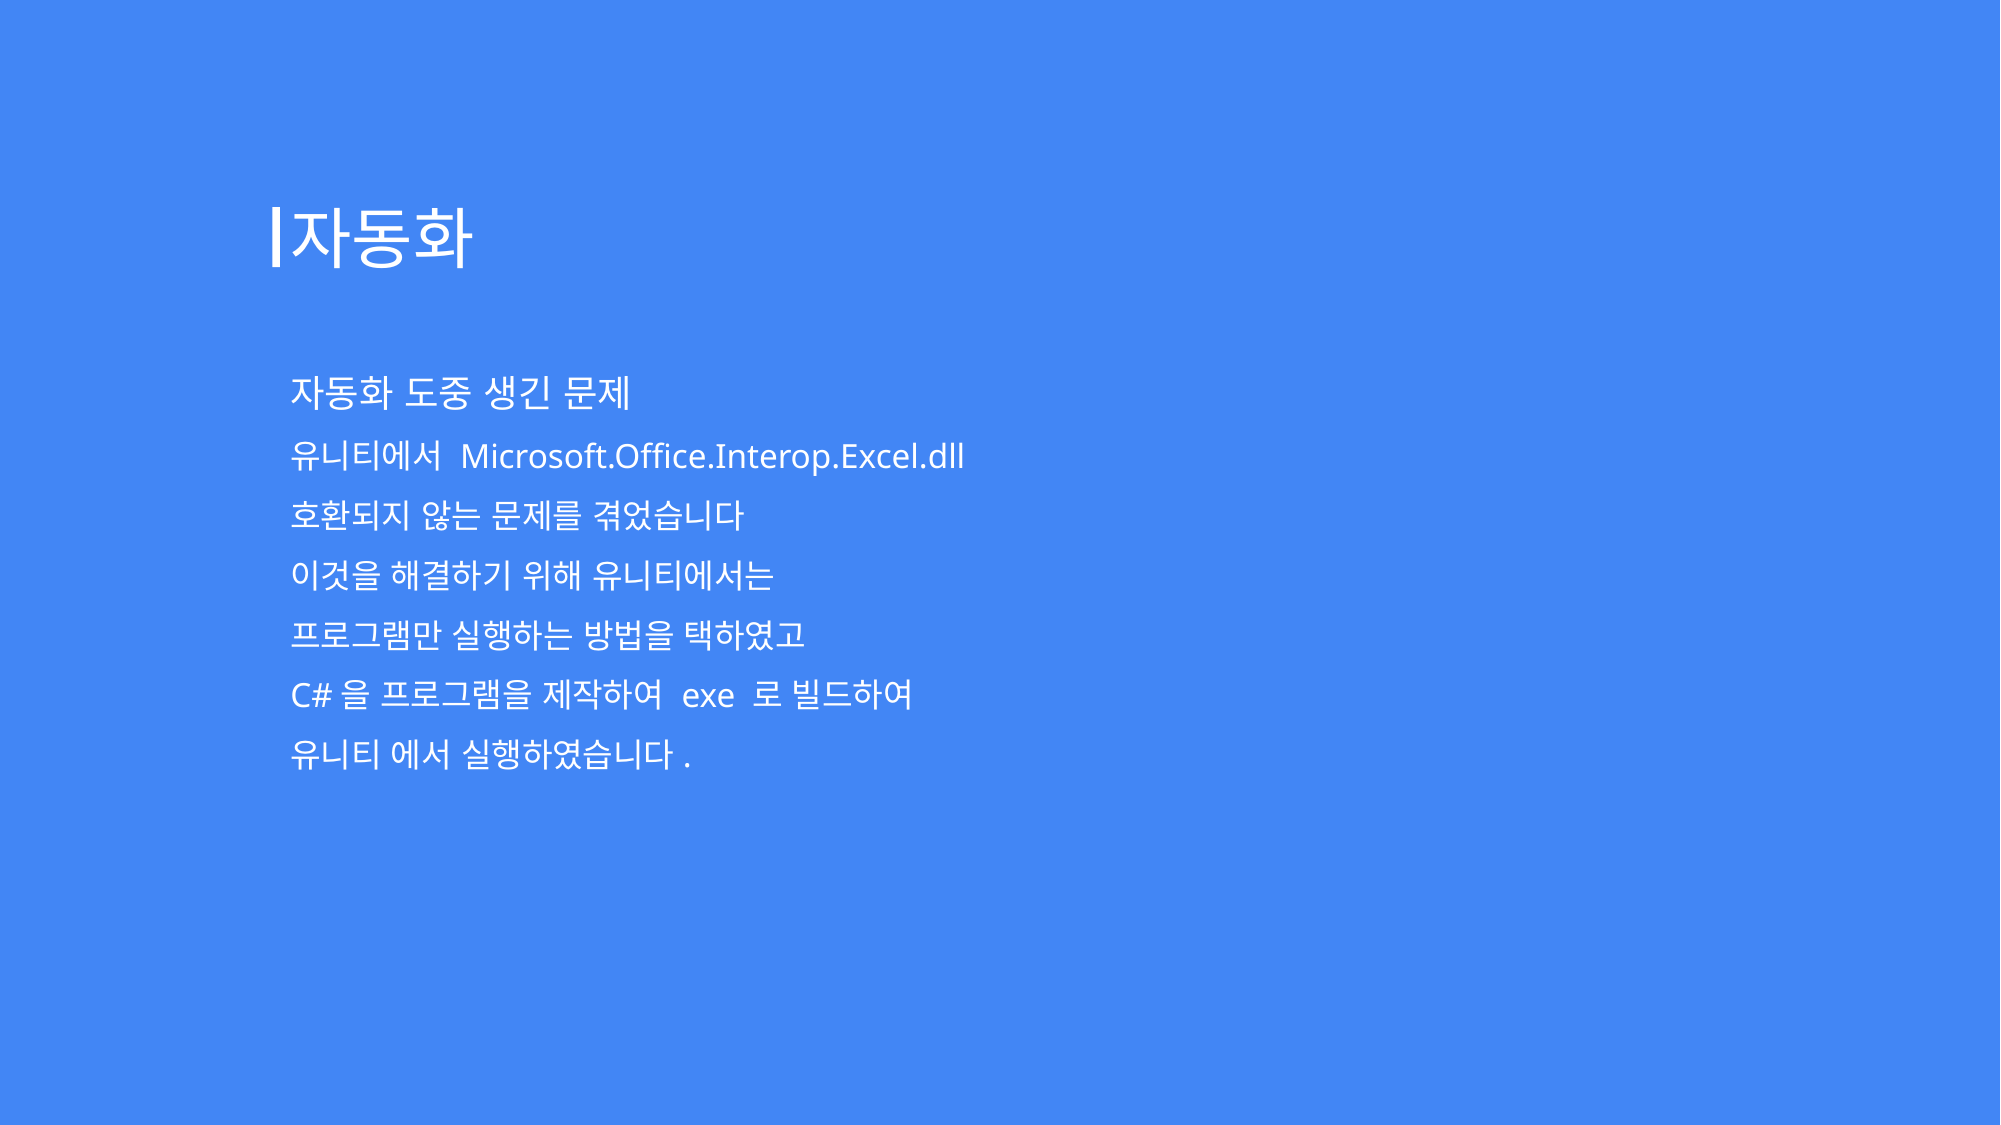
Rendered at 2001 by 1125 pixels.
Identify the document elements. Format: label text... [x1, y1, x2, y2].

text_box 자동화 도중 생긴 문제 유니티에서 Microsoft.Office.Interop.Excel.dll 호환되지 않는 문제를 겪었습니다 이것을 해결하기 위해 유니티에서는 프로그램만 실행하는 방법을 택하였고 C#을 프로그램을 제작하여 exe 로 빌드하여 유니티 에서 실행하였습니다. [275, 340, 1709, 782]
text_box [271, 206, 281, 268]
text_box 자동화 [275, 189, 889, 285]
